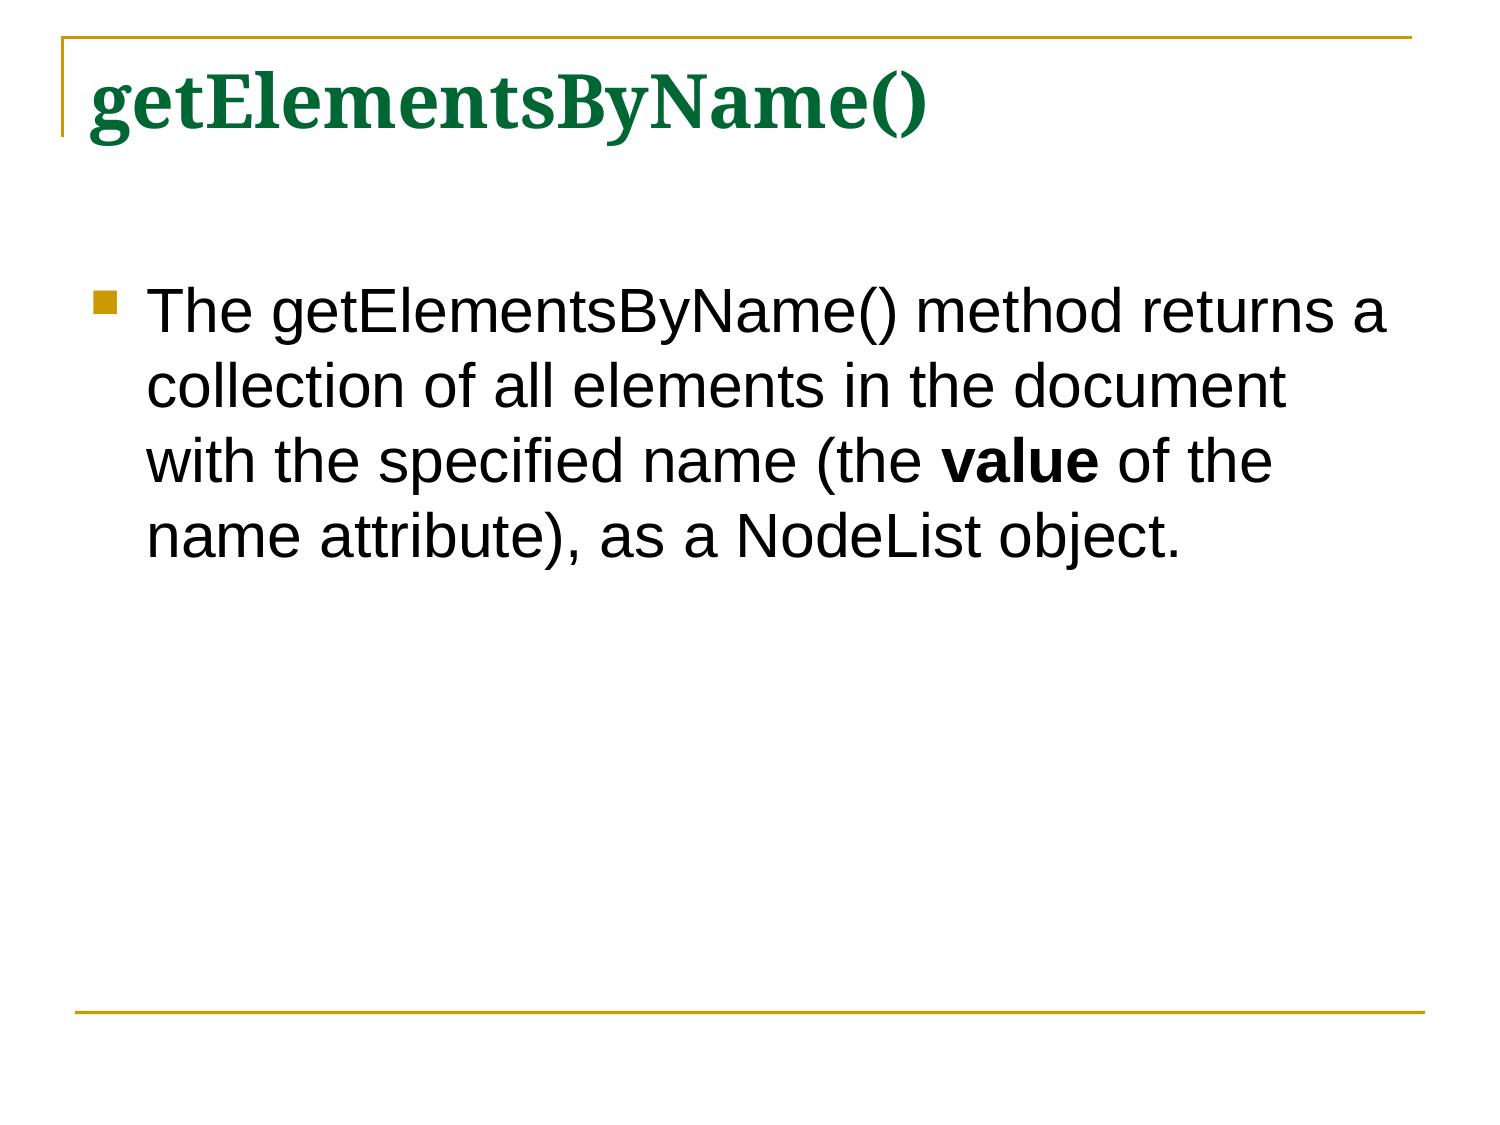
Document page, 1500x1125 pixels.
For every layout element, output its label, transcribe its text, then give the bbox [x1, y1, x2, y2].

title getElementsByName() [75, 45, 1500, 233]
list The getElementsByName() method returns a collection of all elements in the document with the specified name (the value of the name attribute), as a NodeList object. [75, 262, 1425, 1006]
